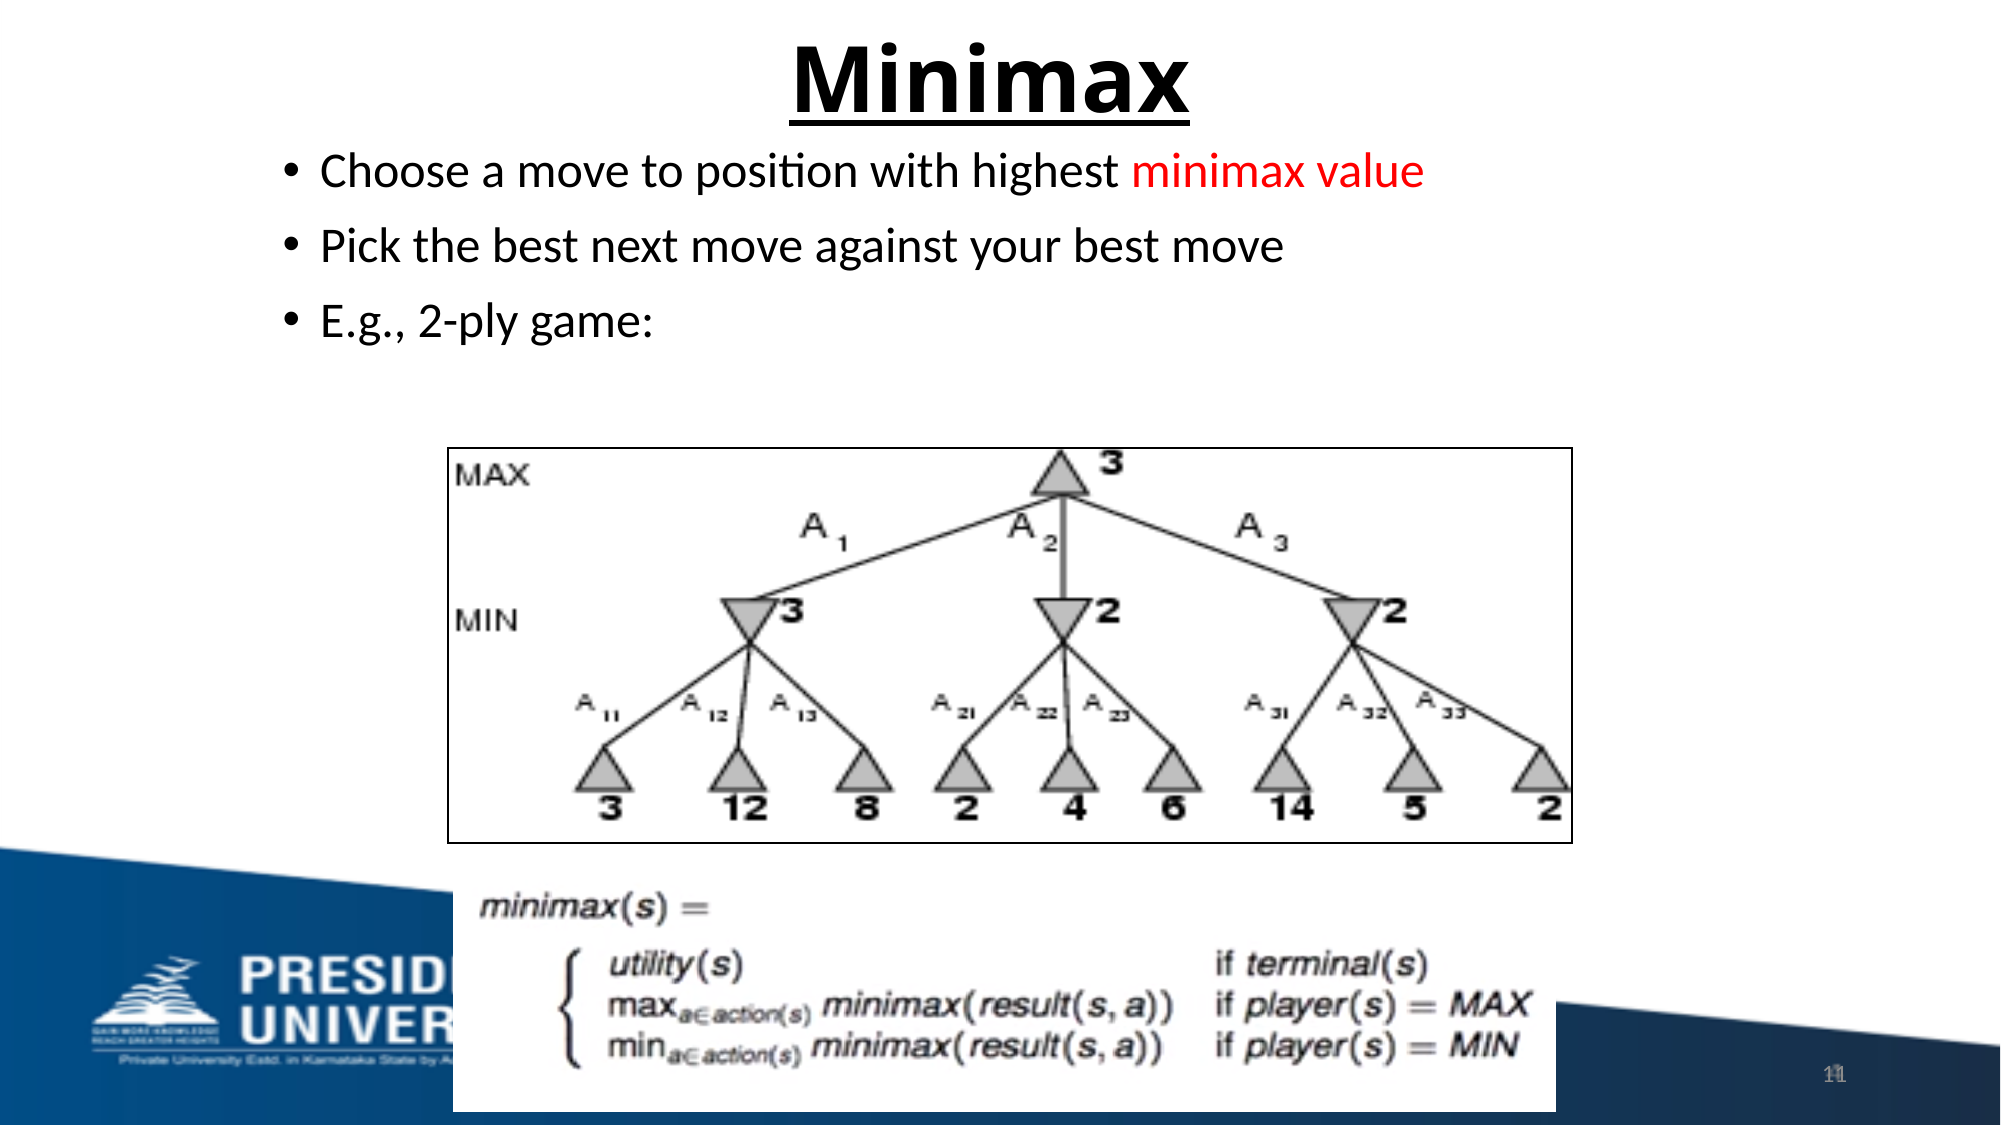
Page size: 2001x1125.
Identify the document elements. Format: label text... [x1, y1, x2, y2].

slide_number 11 [1556, 1042, 1863, 1103]
picture [0, 0, 2001, 1125]
title Minimax [314, 19, 1665, 137]
list Choose a move to position with highest minimax value Pick the best next move against your best move E.g., 2-ply game: [267, 137, 1733, 880]
